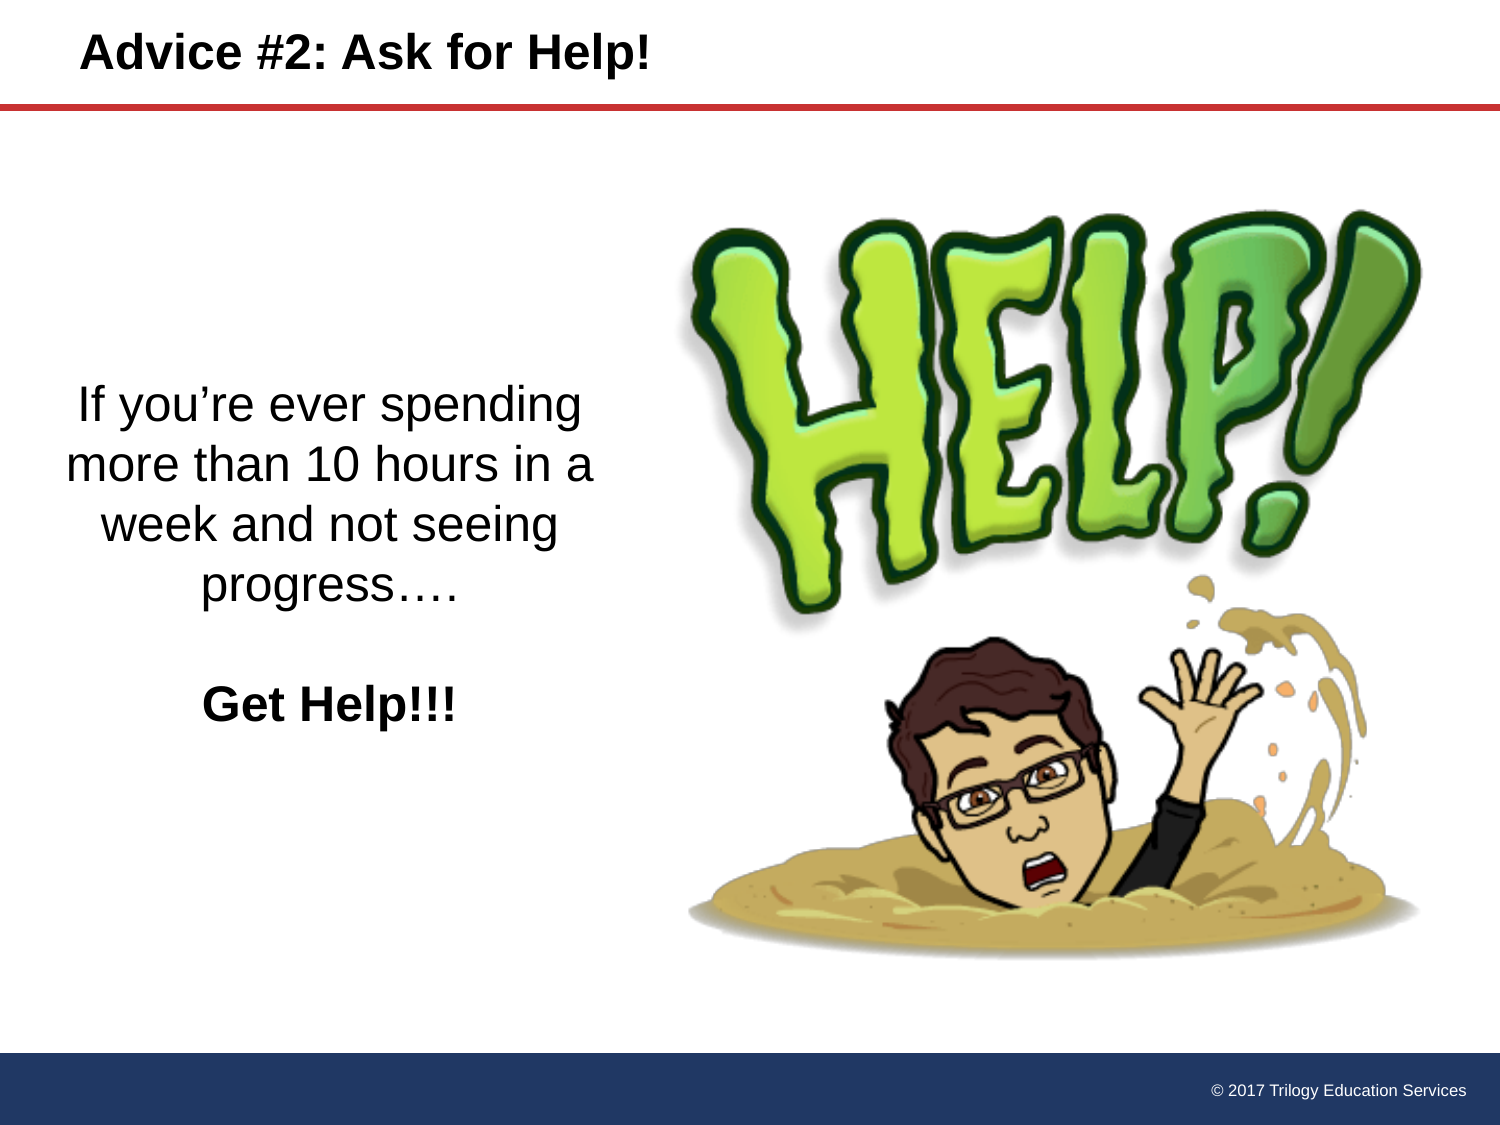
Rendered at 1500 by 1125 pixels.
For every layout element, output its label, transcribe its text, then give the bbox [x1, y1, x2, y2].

title Advice #2: Ask for Help! [50, 0, 948, 108]
text_box If you’re ever spending more than 10 hours in a week and not seeing progress…. Get Help!!! [42, 363, 618, 791]
picture [637, 162, 1467, 992]
